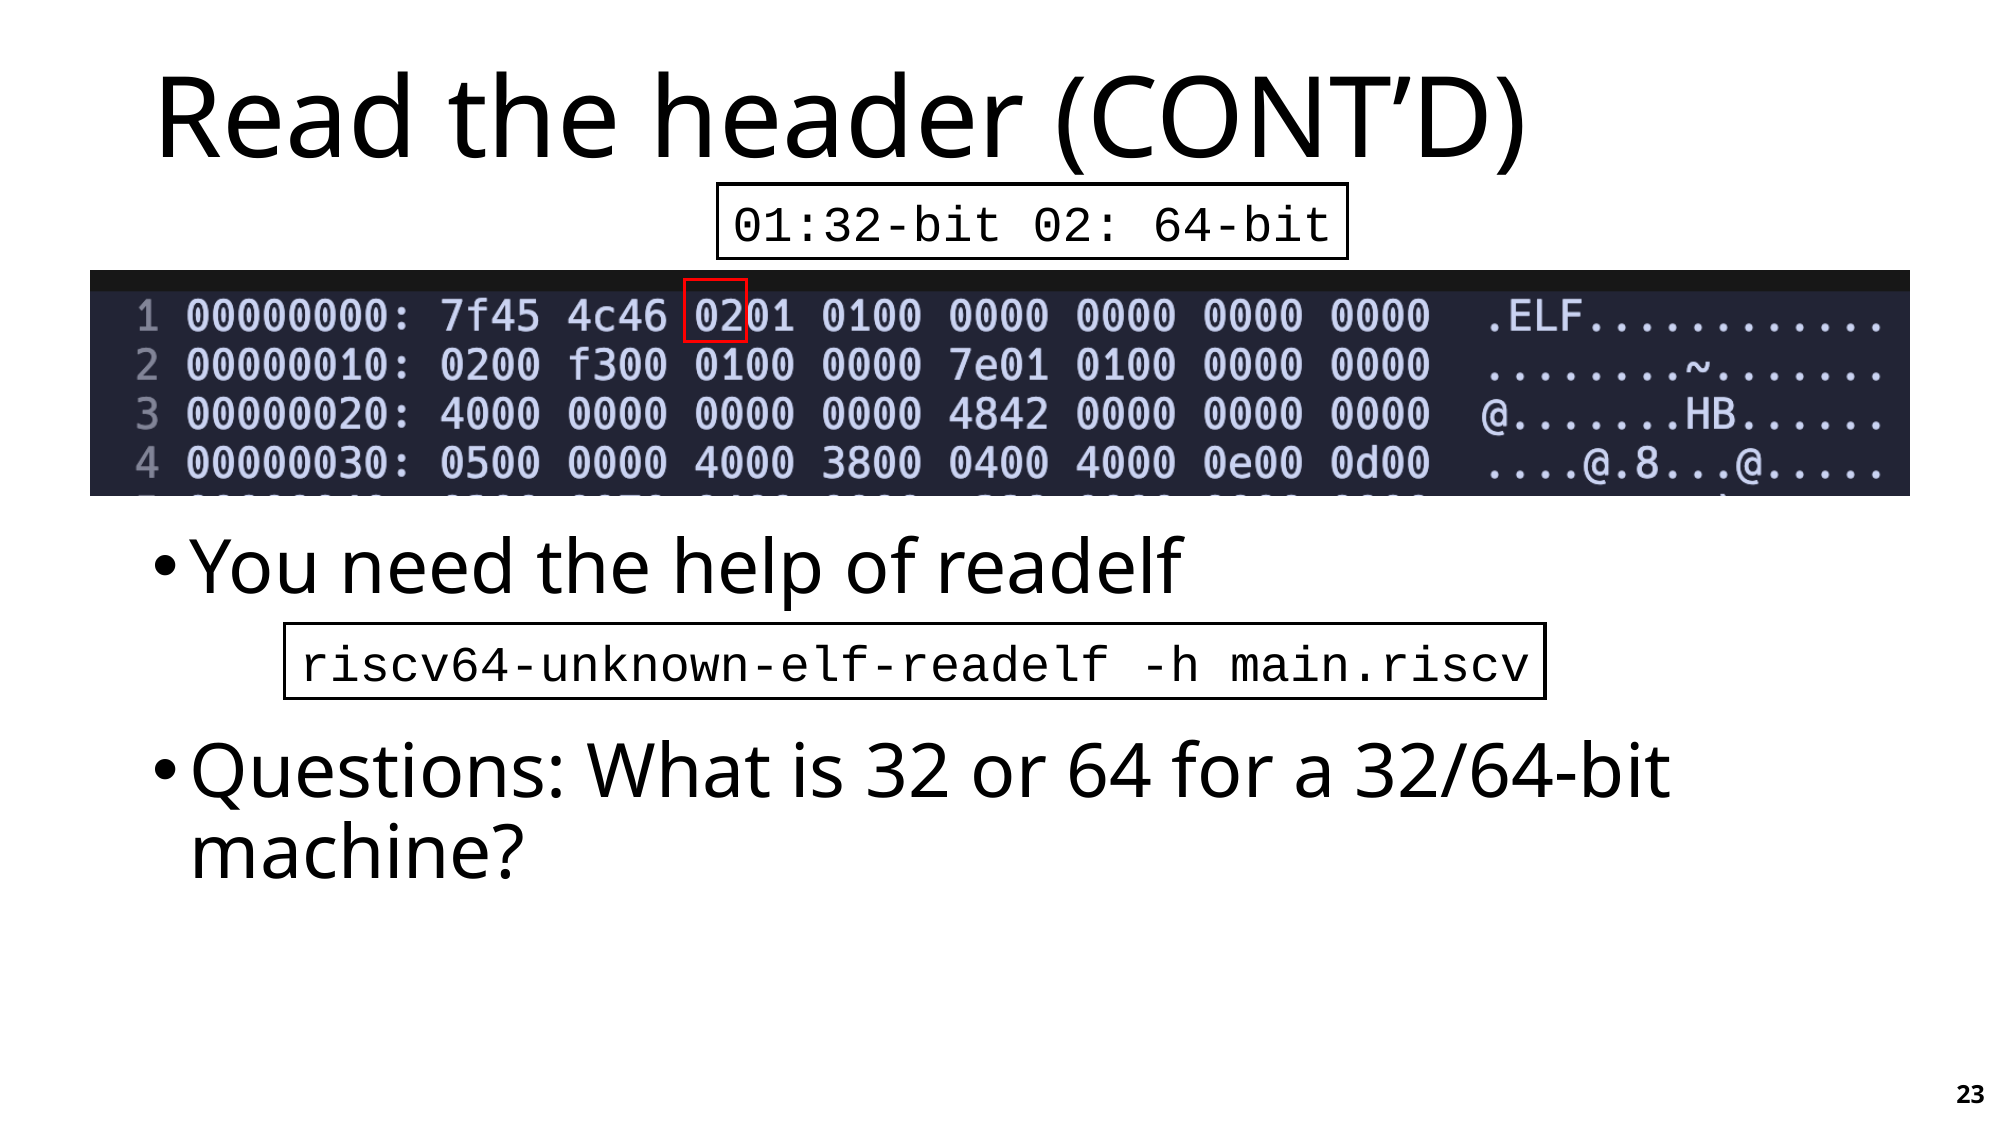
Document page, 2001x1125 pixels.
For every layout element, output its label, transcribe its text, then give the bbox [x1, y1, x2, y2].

picture [89, 270, 1911, 497]
title Read the header (CONT’D) [137, 33, 1863, 209]
list You need the help of readelf Questions: What is 32 or 64 for a 32/64-bit machine? [137, 521, 1910, 1014]
text_box riscv64-unknown-elf-readelf -h main.riscv [283, 622, 1547, 700]
text_box 01:32-bit 02: 64-bit [716, 182, 1349, 260]
slide_number 23 [1550, 1065, 2000, 1125]
